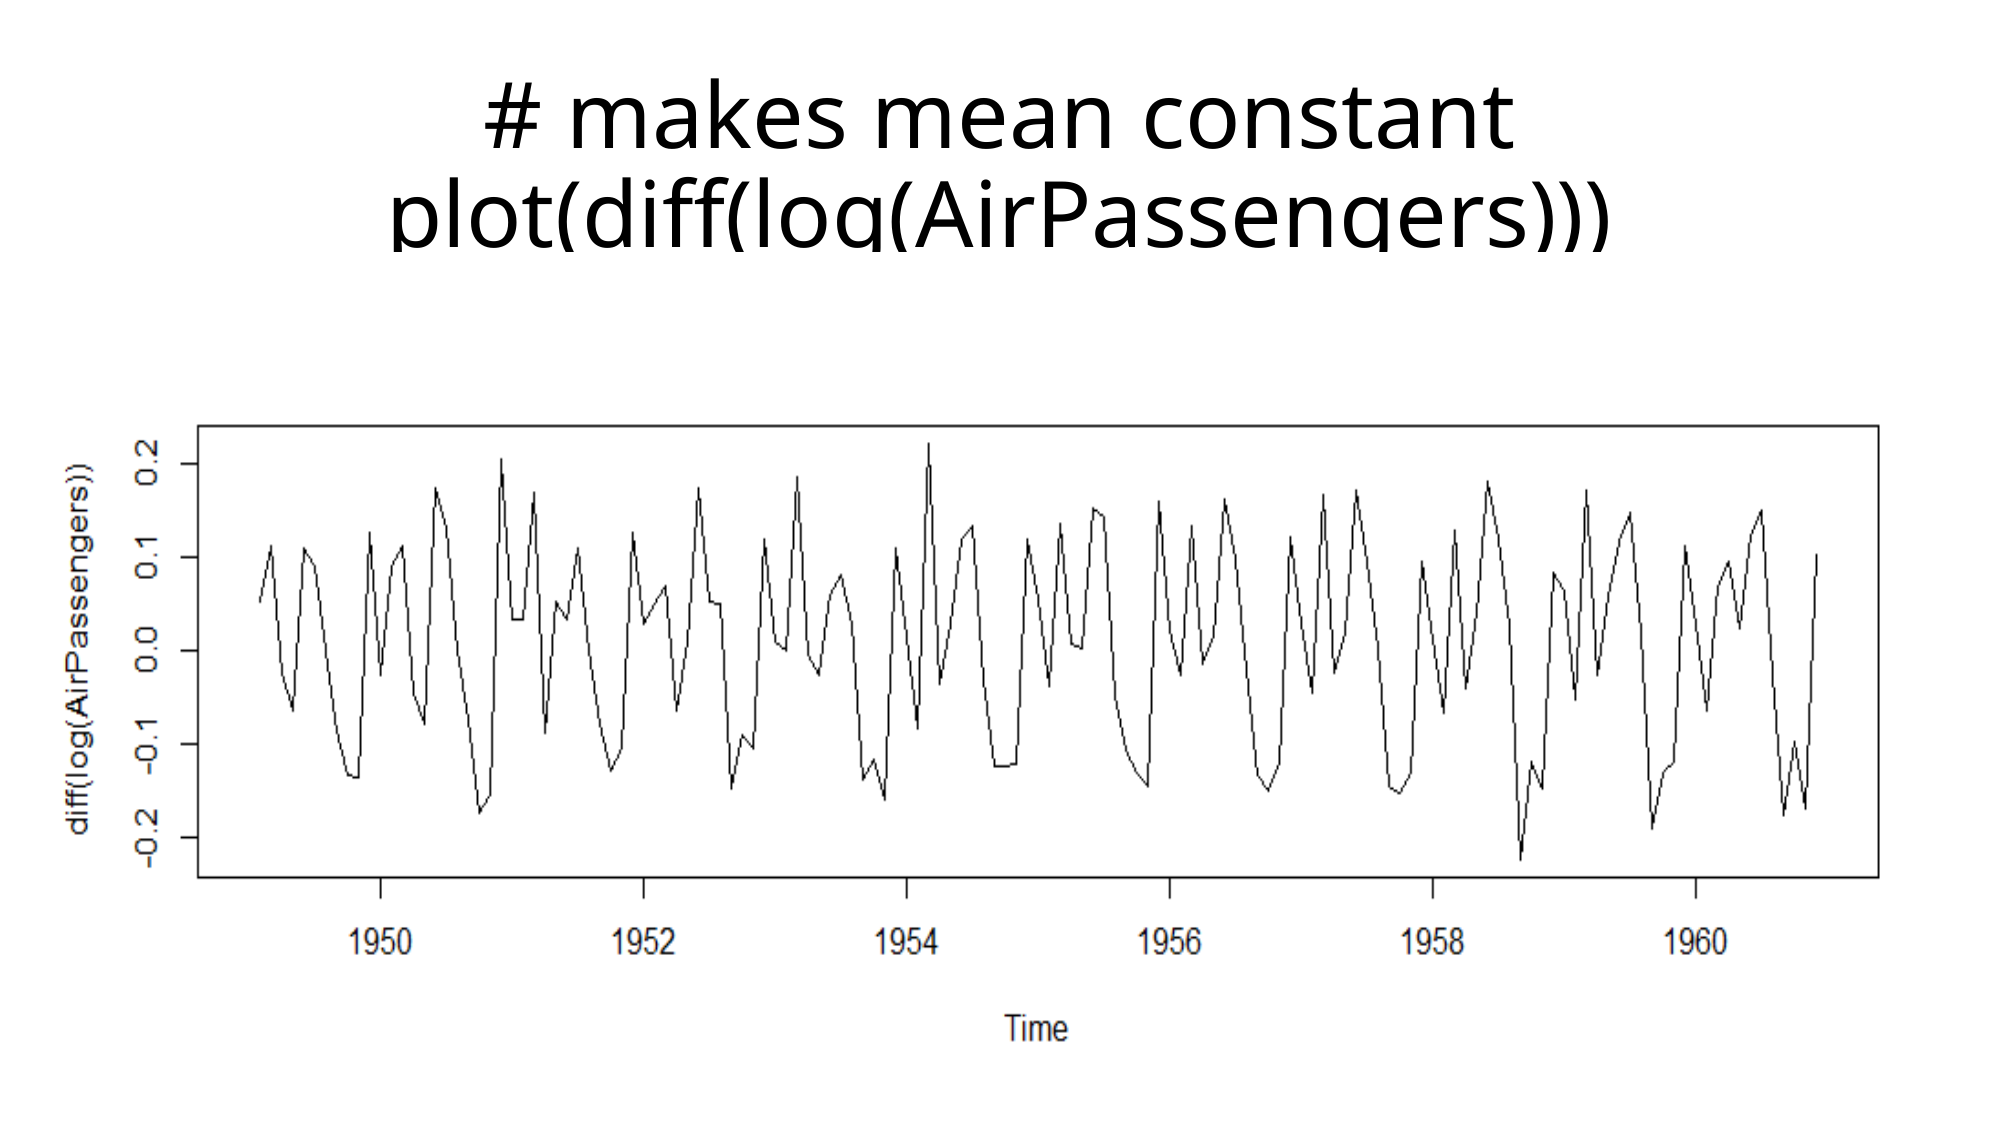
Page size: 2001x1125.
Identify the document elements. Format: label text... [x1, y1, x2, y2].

title # makes mean constant plot(diff(log(AirPassengers))) [137, 59, 1863, 252]
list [55, 252, 1953, 1095]
